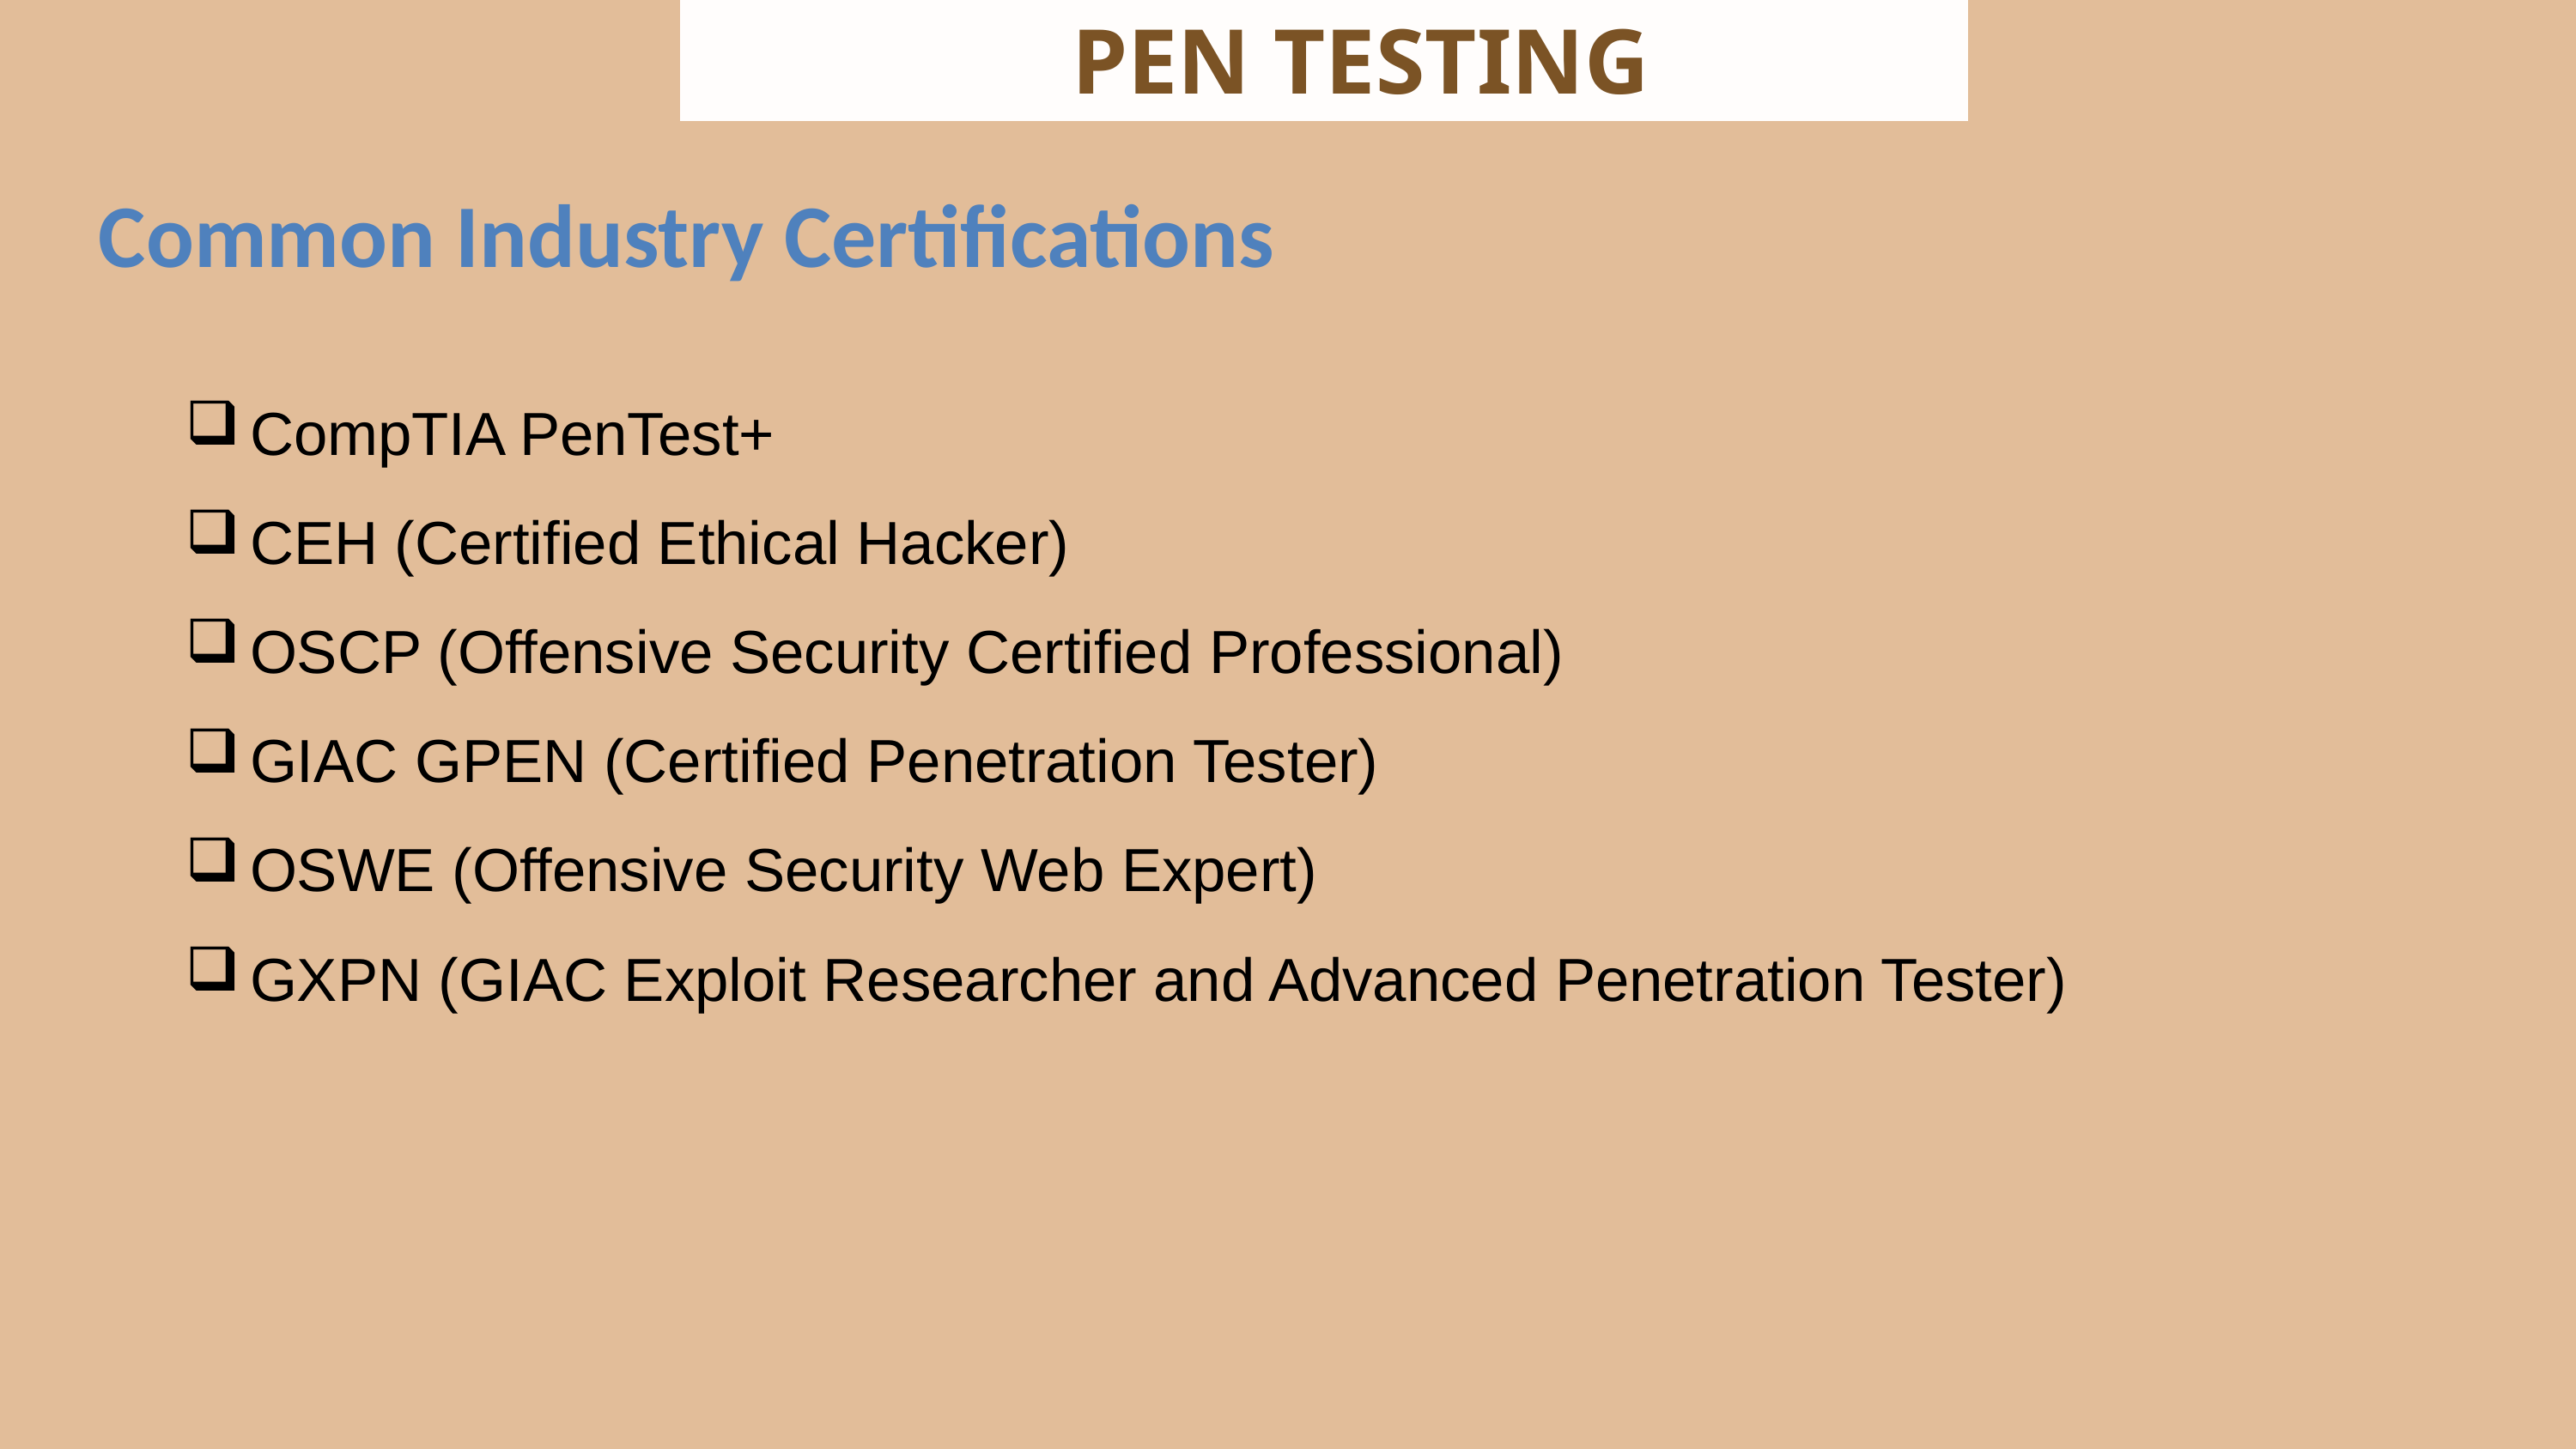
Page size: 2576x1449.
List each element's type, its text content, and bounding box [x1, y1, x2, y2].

text_box Common Industry Certifications [85, 165, 2000, 344]
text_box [679, 0, 1969, 122]
text_box CompTIA PenTest+ CEH (Certified Ethical Hacker) OSCP (Offensive Security Certified Professional) GIAC GPEN (Certified Penetration Tester) OSWE (Offensive Security Web Expert) GXPN (GIAC Exploit Researcher and Advanced Penetration Tester) [85, 344, 2533, 1435]
